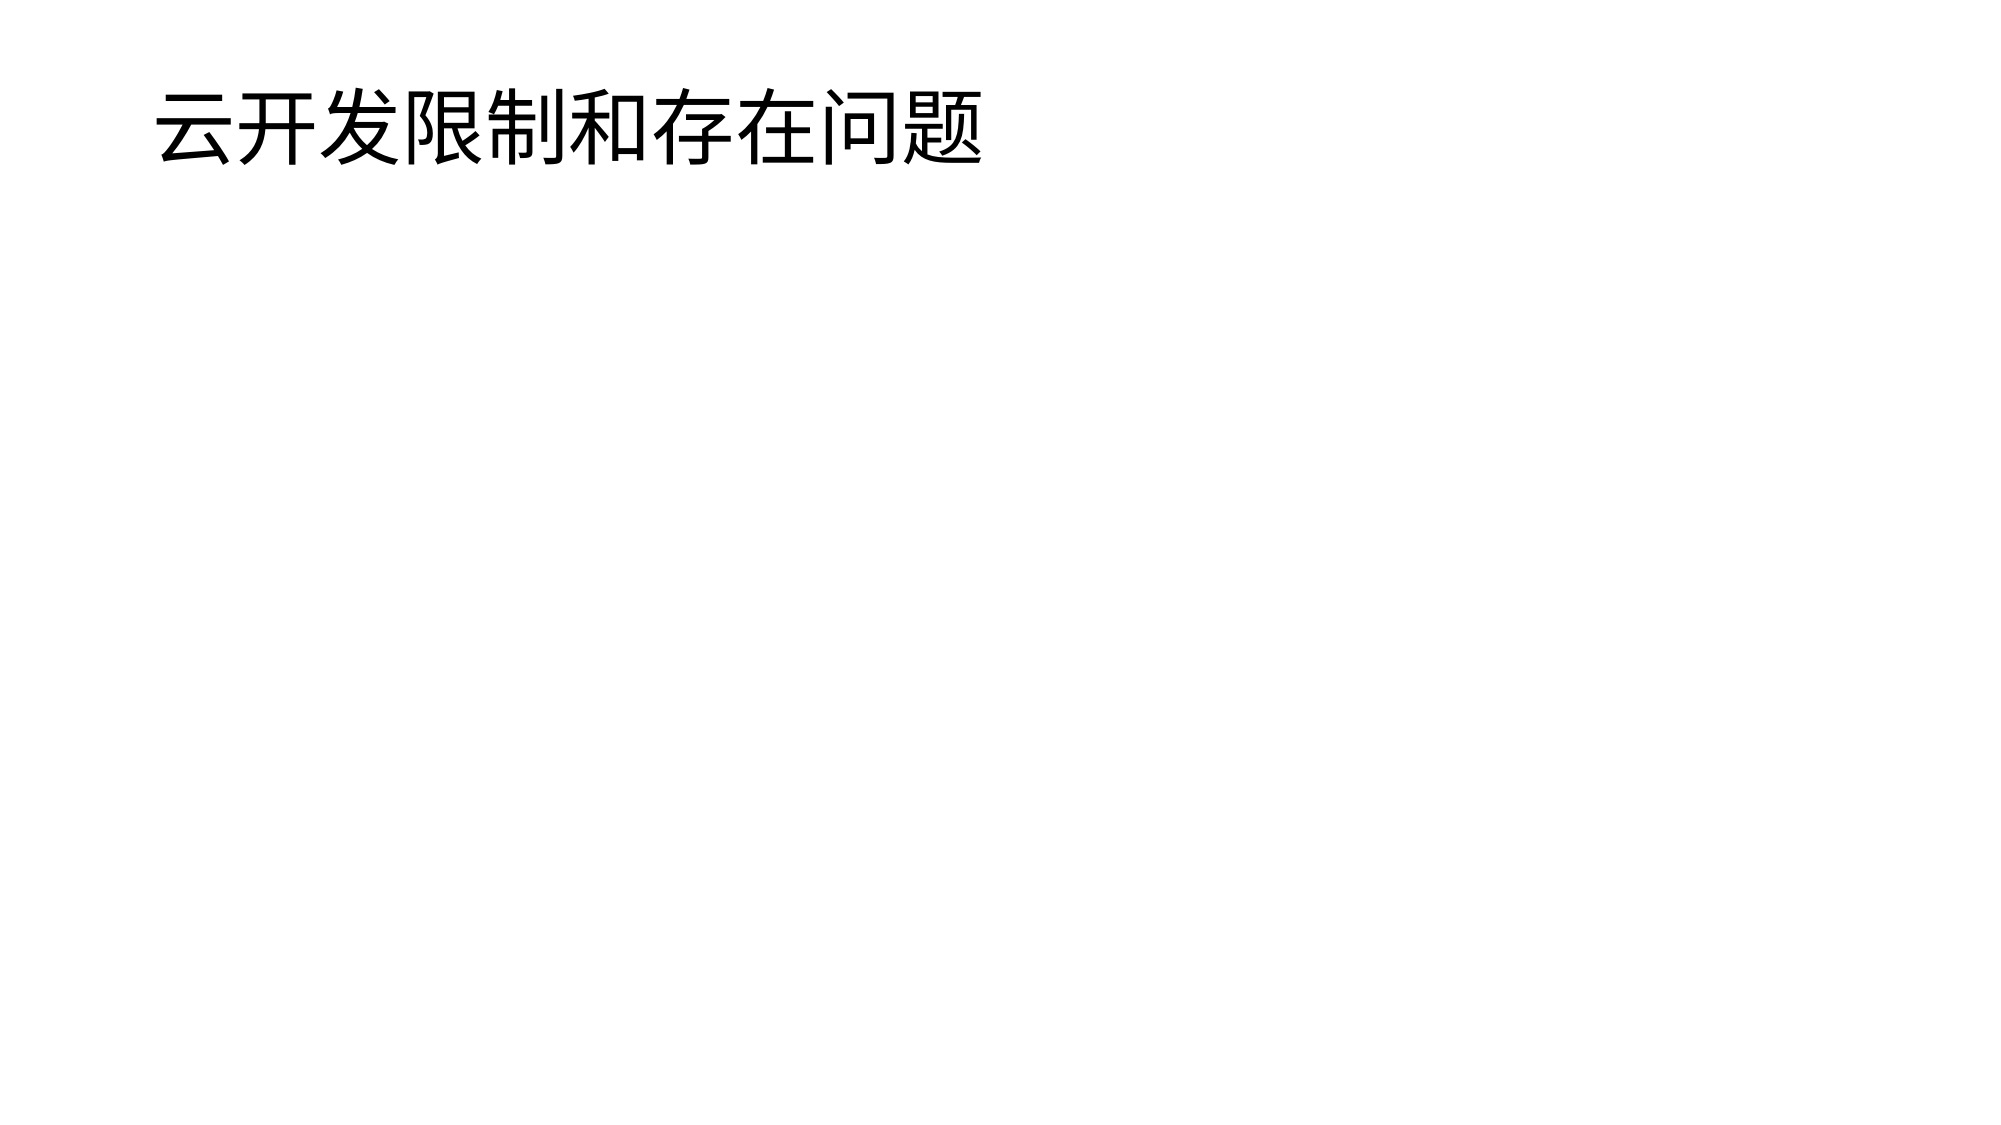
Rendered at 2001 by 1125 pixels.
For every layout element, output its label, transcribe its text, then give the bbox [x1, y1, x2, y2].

title 云开发限制和存在问题 [137, 59, 1863, 204]
